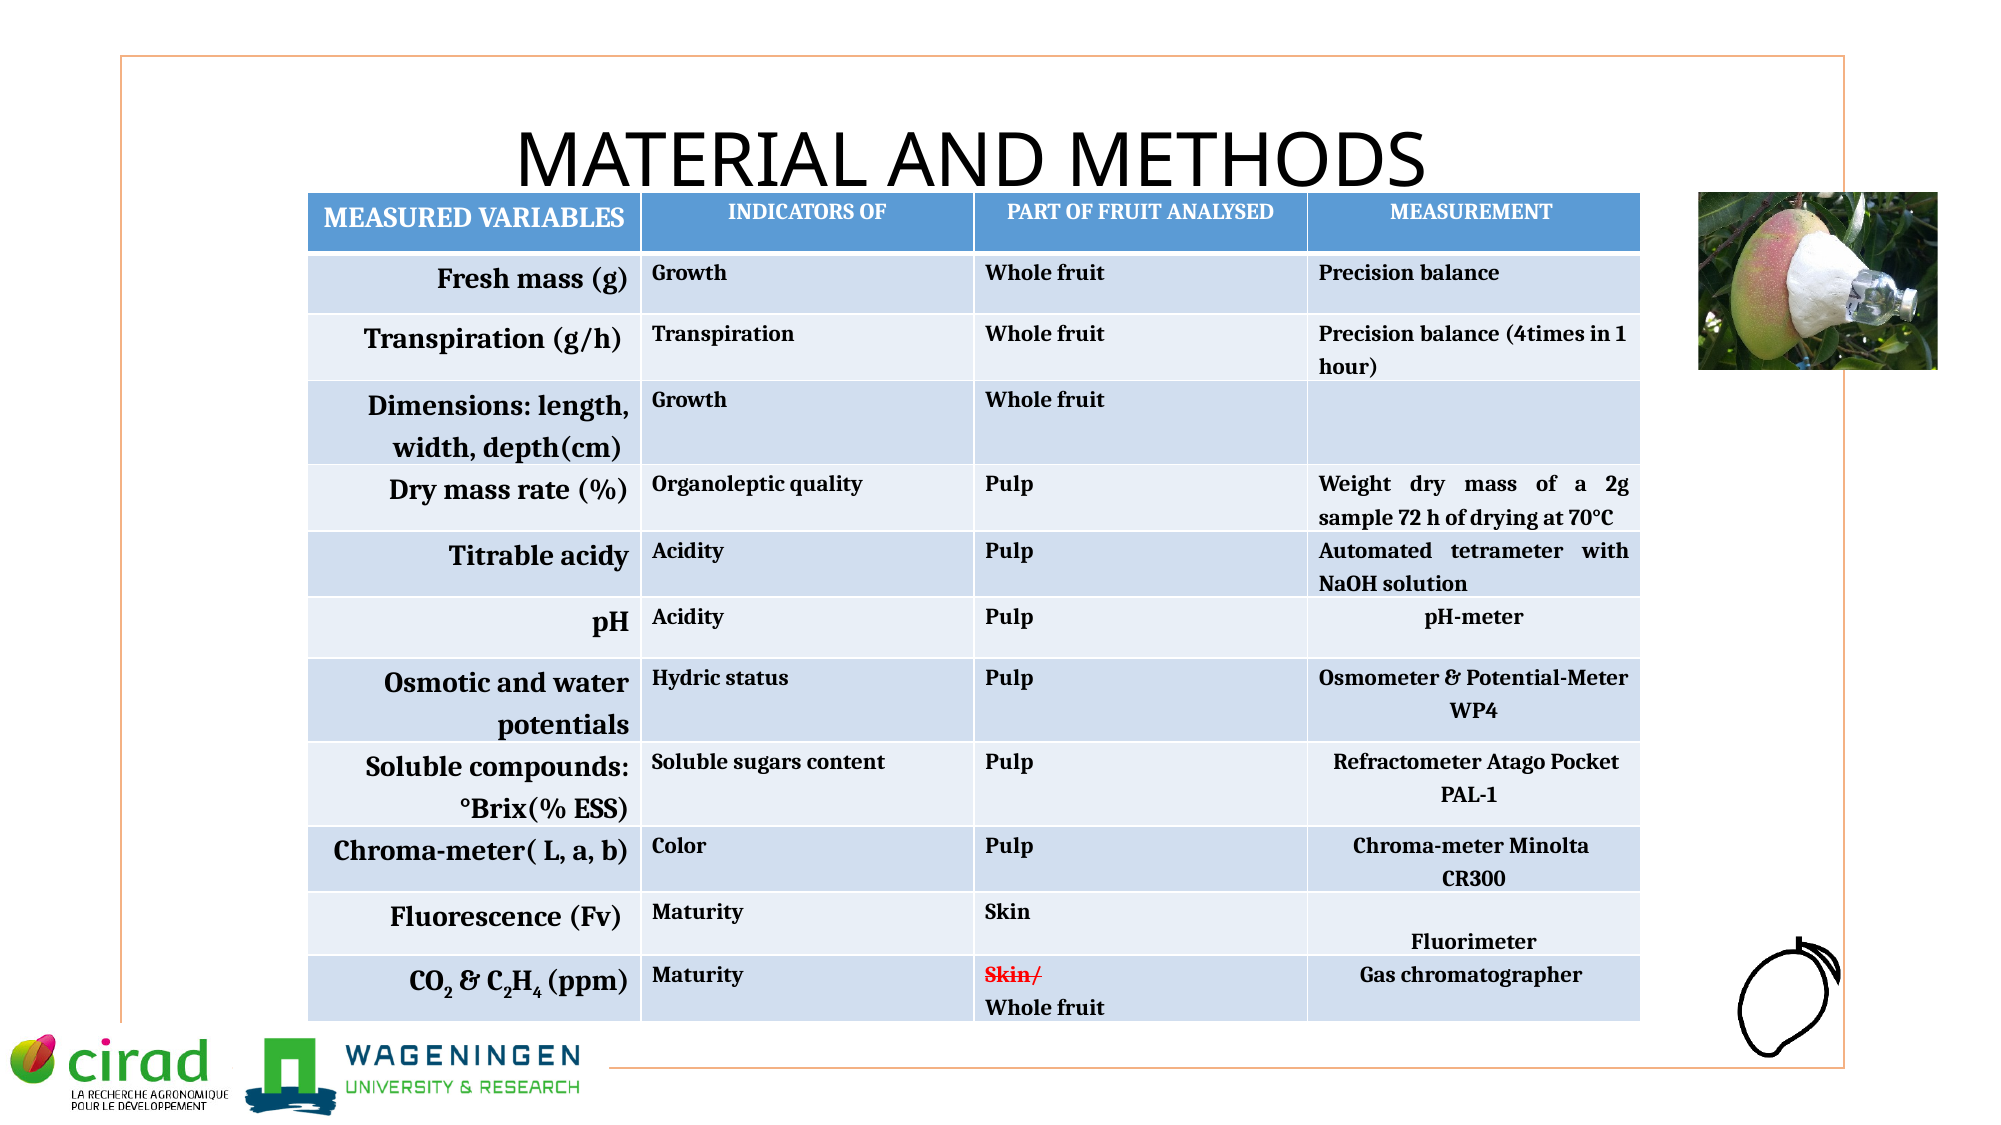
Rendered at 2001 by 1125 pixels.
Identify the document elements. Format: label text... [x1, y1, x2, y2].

table_cell Transpiration (g/h) [308, 315, 640, 380]
table_cell Fluorimeter [1308, 893, 1640, 954]
table_cell Acidity [642, 598, 973, 657]
table_cell Maturity [642, 893, 973, 954]
table_cell Dimensions: length, width, depth(cm) [308, 381, 640, 464]
table_cell Whole fruit [975, 256, 1307, 313]
picture [1698, 192, 1938, 370]
text_box MATERIAL AND METHODS [118, 53, 1844, 271]
table_cell Precision balance [1308, 256, 1640, 313]
table_cell Gas chromatographer [1308, 956, 1640, 1021]
table_cell Maturity [642, 956, 973, 1021]
table_cell pH [308, 598, 640, 657]
table_cell Automated tetrameter with NaOH solution [1308, 532, 1640, 596]
table_cell Growth [642, 381, 973, 464]
table_cell pH-meter [1308, 598, 1640, 657]
table_cell Pulp [975, 465, 1307, 530]
table_cell Titrable acidy [308, 532, 640, 596]
table_cell Precision balance (4times in 1 hour) [1308, 315, 1640, 380]
table_cell Pulp [975, 532, 1307, 596]
text_box [120, 271, 1845, 1069]
table_cell Pulp [975, 827, 1307, 891]
table_header MEASUREMENT [1308, 193, 1640, 251]
table_cell Acidity [642, 532, 973, 596]
table_cell Pulp [975, 743, 1307, 825]
table_cell Chroma-meter Minolta CR300 [1308, 827, 1640, 891]
table_cell Hydric status [642, 659, 973, 741]
table_cell Color [642, 827, 973, 891]
table_cell Skin/ Whole fruit [975, 956, 1307, 1021]
table_cell Soluble compounds: °Brix(% ESS) [308, 743, 640, 825]
table_cell Skin [975, 893, 1307, 954]
table_cell Pulp [975, 659, 1307, 741]
table_cell Osmometer & Potential-Meter WP4 [1308, 659, 1640, 741]
table_cell Refractometer Atago Pocket PAL-1 [1308, 743, 1640, 825]
picture [5, 1023, 610, 1125]
table_cell [1308, 381, 1640, 464]
table_cell Growth [642, 256, 973, 313]
table_cell CO2 & C2H4 (ppm) [308, 956, 640, 1021]
table_header PART OF FRUIT ANALYSED [975, 193, 1307, 251]
table_cell Fresh mass (g) [308, 256, 640, 313]
table_cell Dry mass rate (%) [308, 465, 640, 530]
table_cell Weight dry mass of a 2g sample 72 h of drying at 70°C [1308, 465, 1640, 530]
table_cell Pulp [975, 598, 1307, 657]
table_cell Fluorescence (Fv) [308, 893, 640, 954]
table_cell Whole fruit [975, 381, 1307, 464]
table_cell Transpiration [642, 315, 973, 380]
table_cell Osmotic and water potentials [308, 659, 640, 741]
table_cell Chroma-meter( L, a, b) [308, 827, 640, 891]
table_header MEASURED VARIABLES [308, 193, 640, 251]
table_header INDICATORS OF [642, 193, 973, 251]
table_cell Soluble sugars content [642, 743, 973, 825]
table_cell Organoleptic quality [642, 465, 973, 530]
picture [1698, 917, 1880, 1068]
table_cell Whole fruit [975, 315, 1307, 380]
